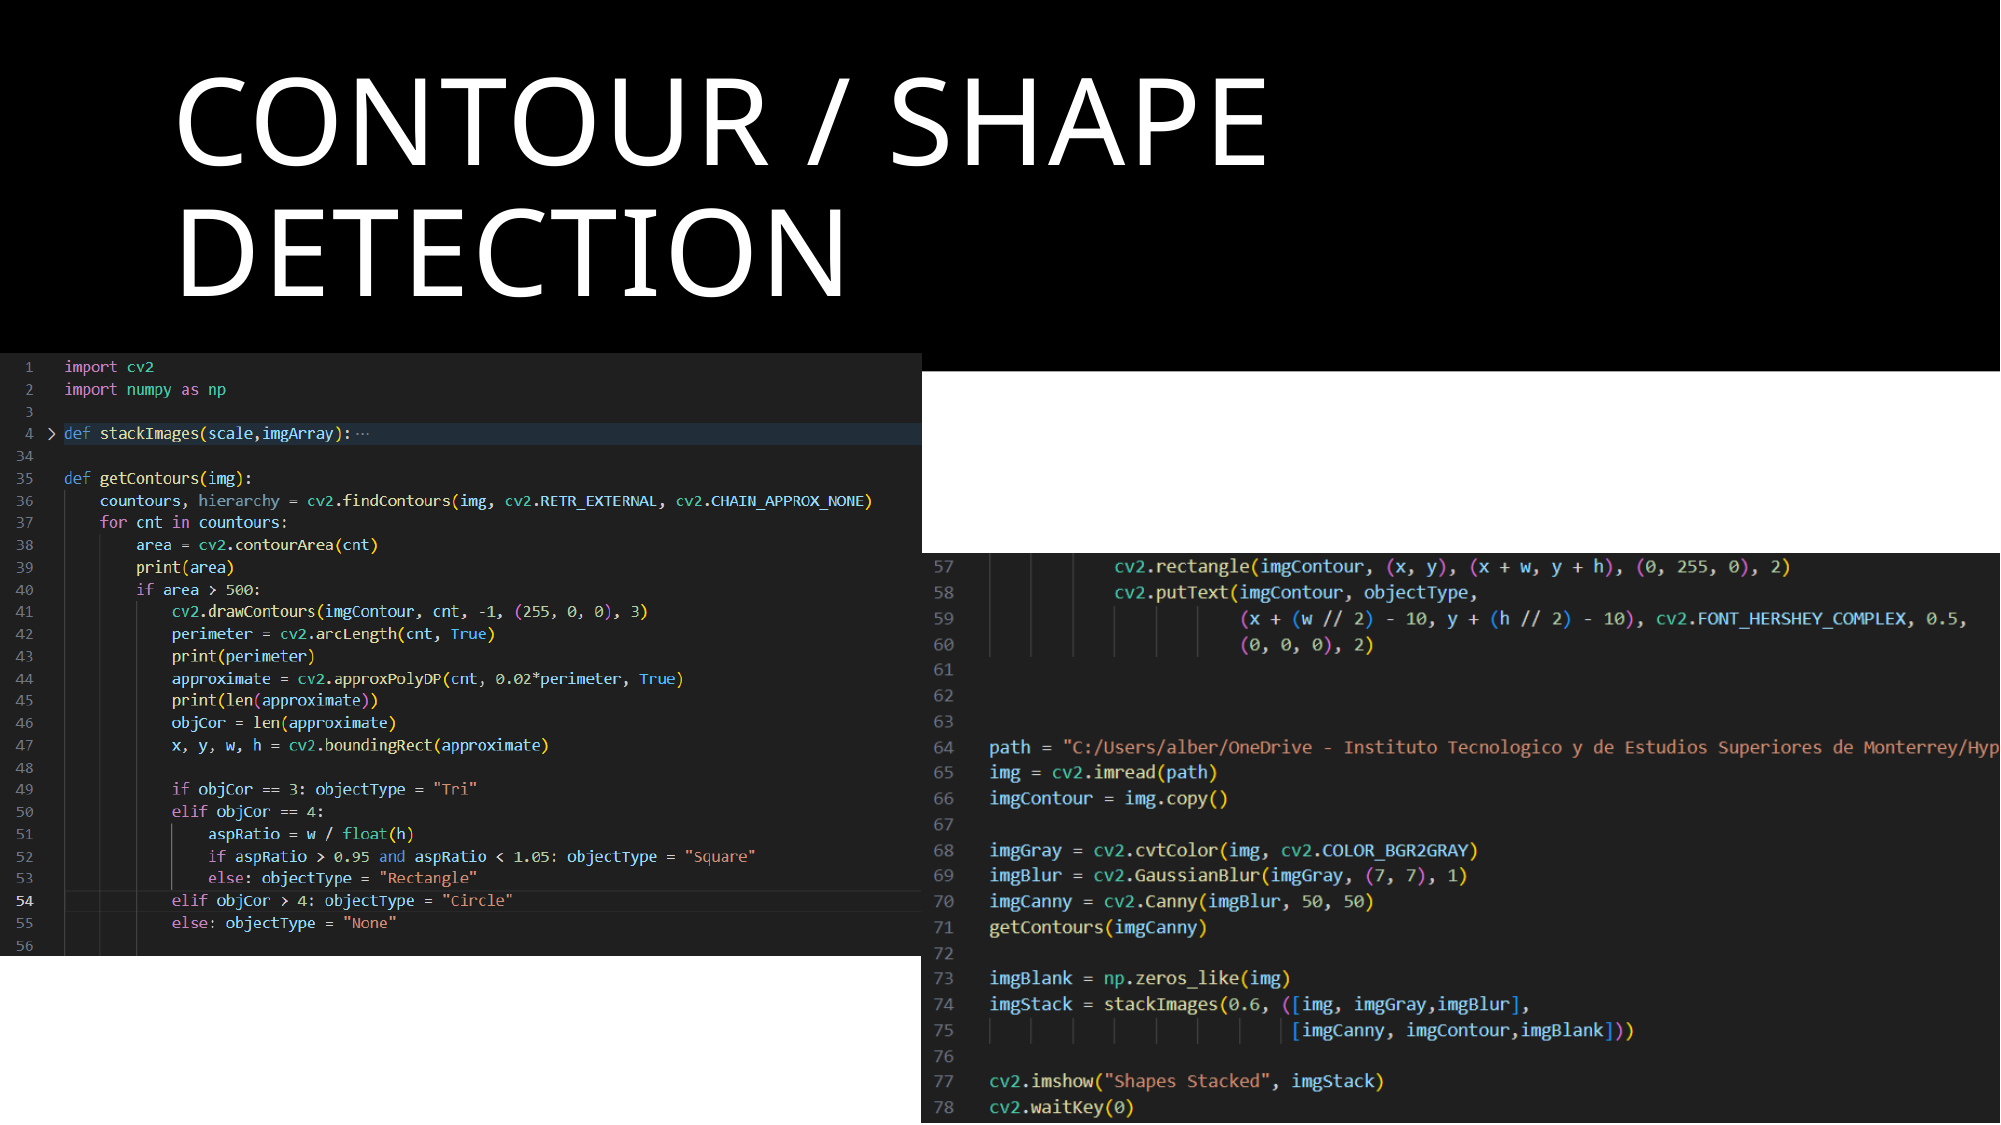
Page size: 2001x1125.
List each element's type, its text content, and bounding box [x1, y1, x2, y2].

picture [0, 353, 2000, 1123]
title Contour / shape detection [157, 52, 1842, 332]
